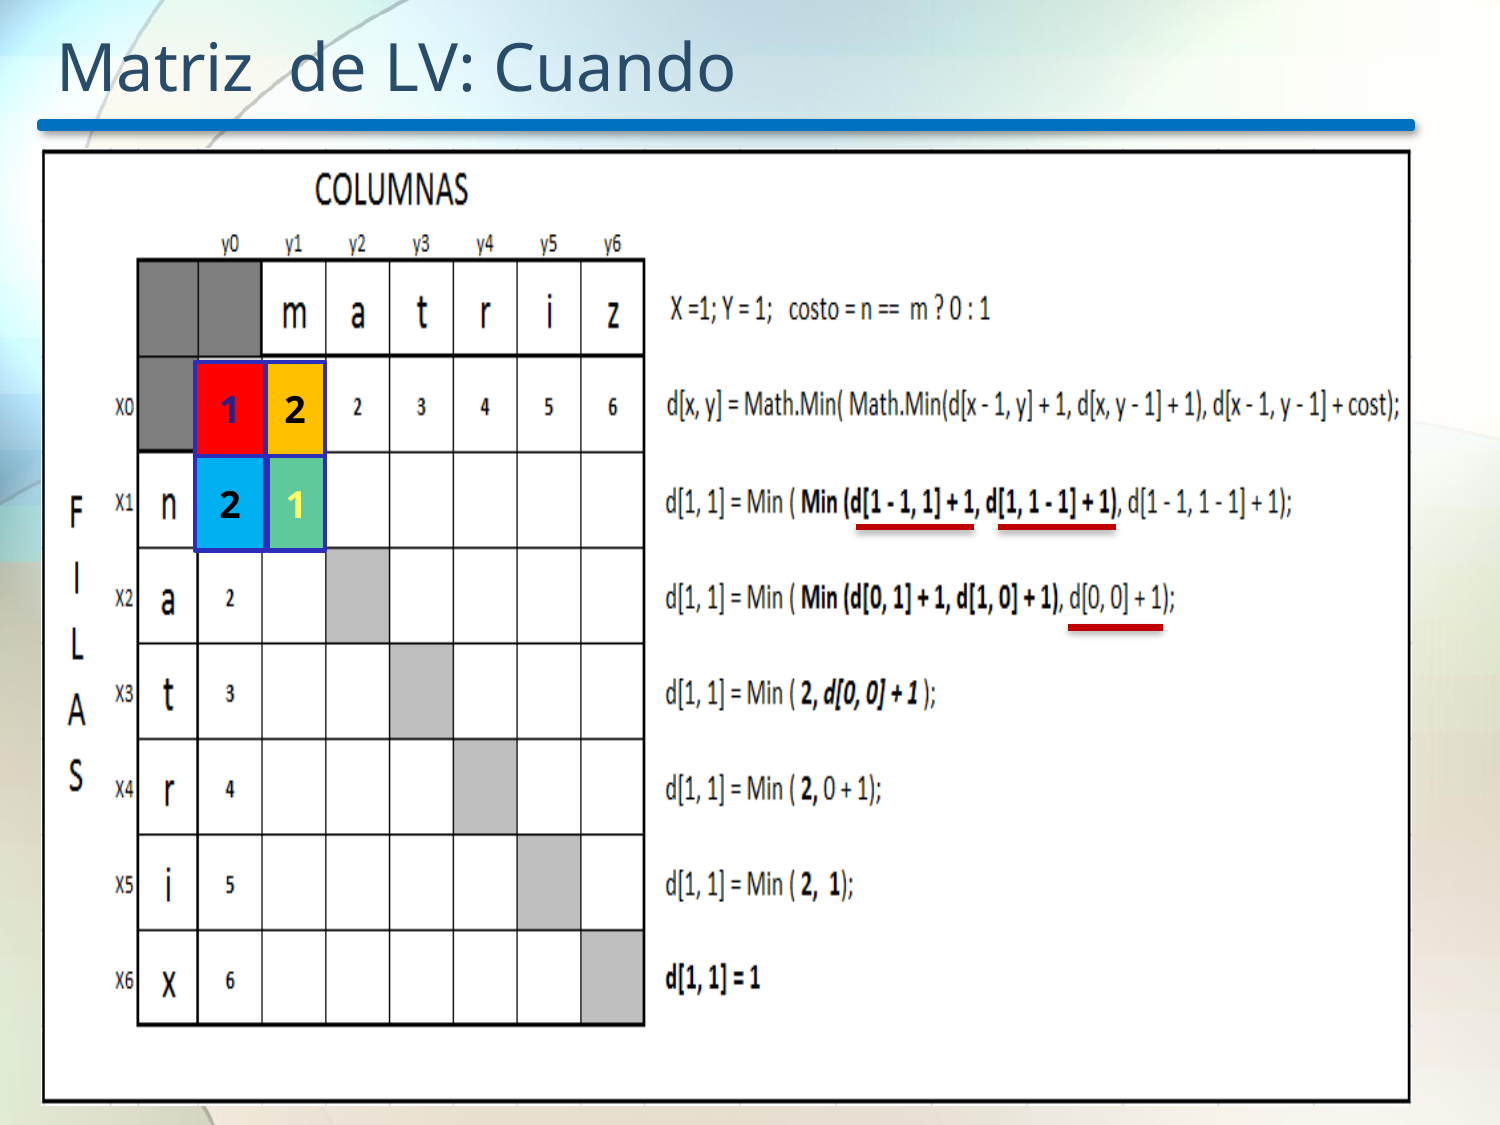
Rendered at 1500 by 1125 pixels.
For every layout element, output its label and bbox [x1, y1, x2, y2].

text_box [37, 119, 1415, 131]
picture [0, 0, 1500, 1125]
